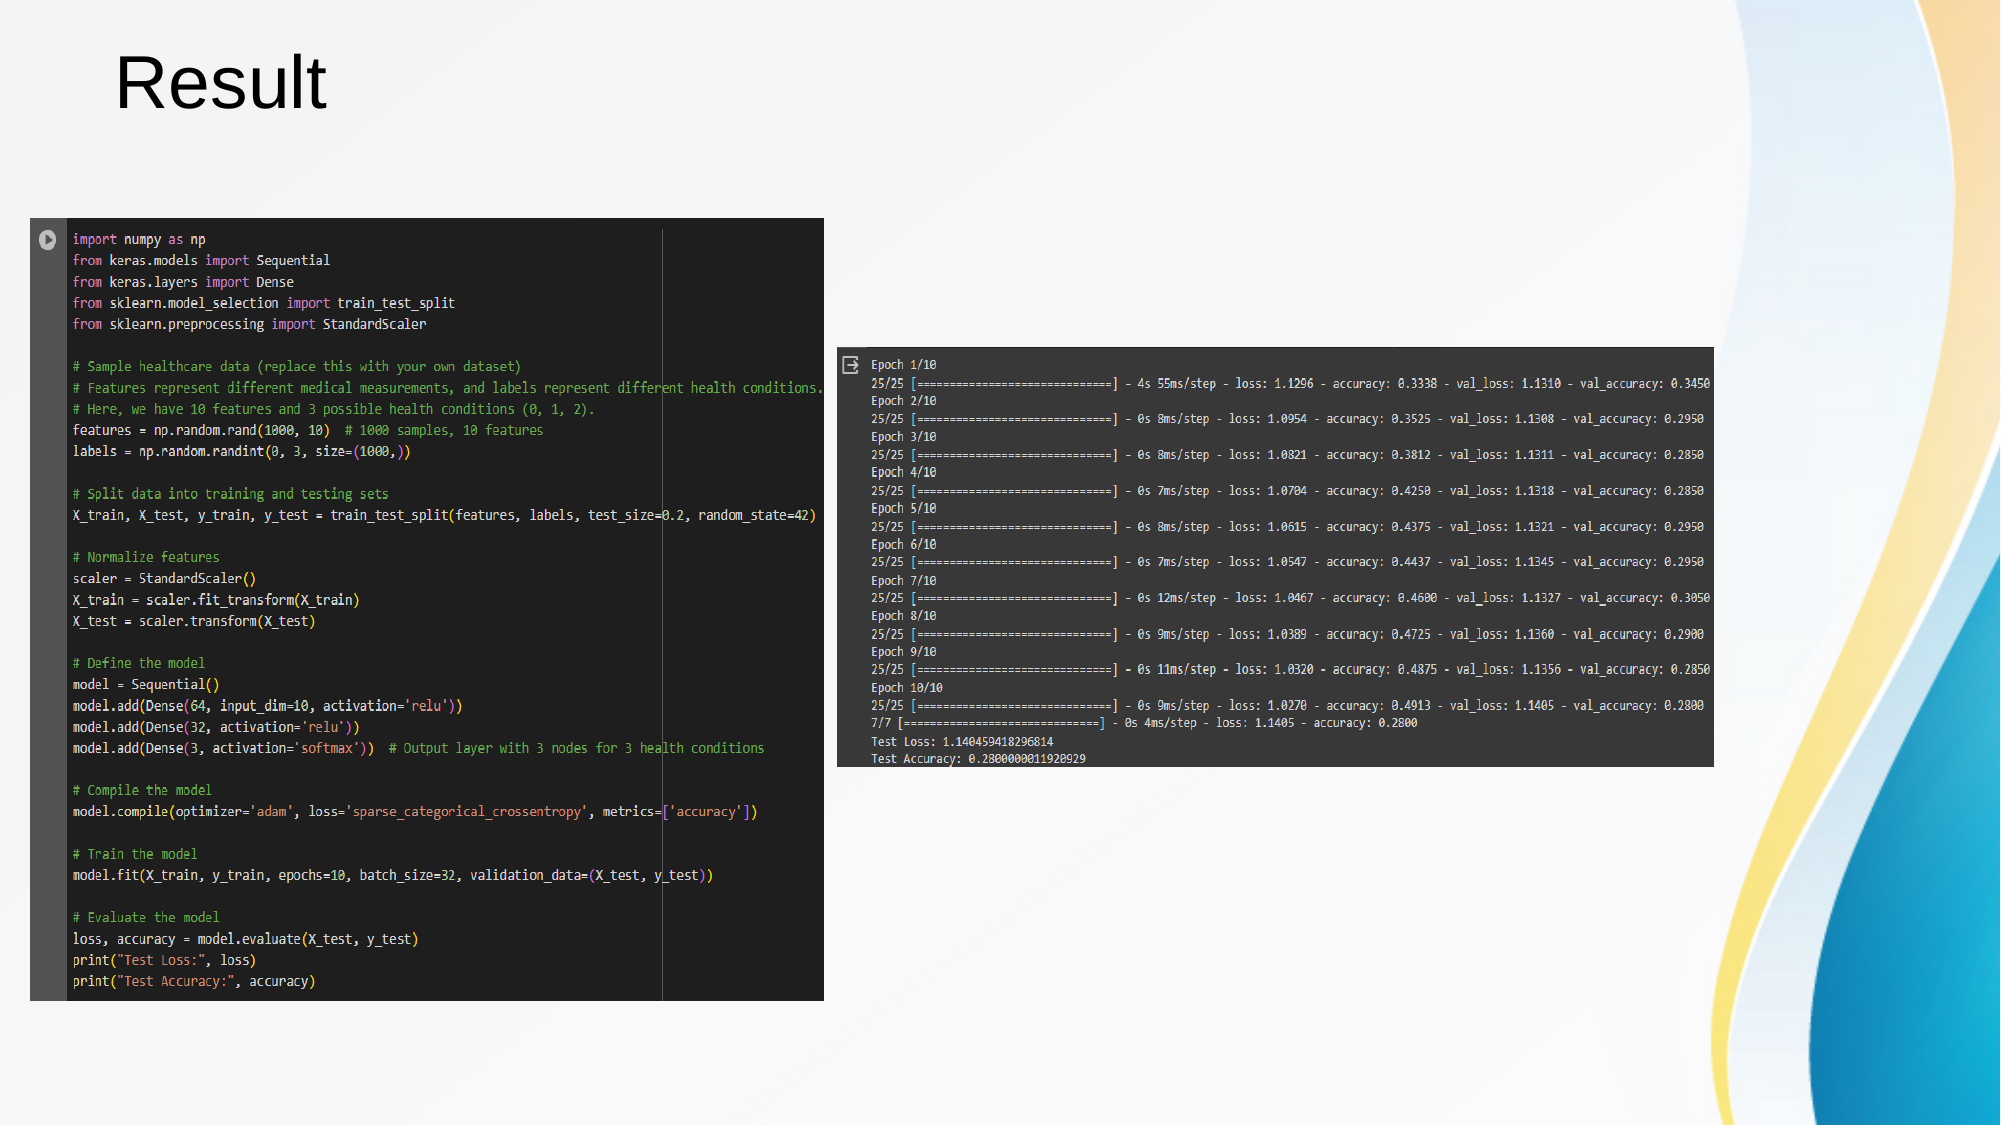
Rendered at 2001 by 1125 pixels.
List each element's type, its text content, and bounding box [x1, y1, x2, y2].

title Result [99, 30, 1901, 127]
picture [0, 0, 2001, 1125]
